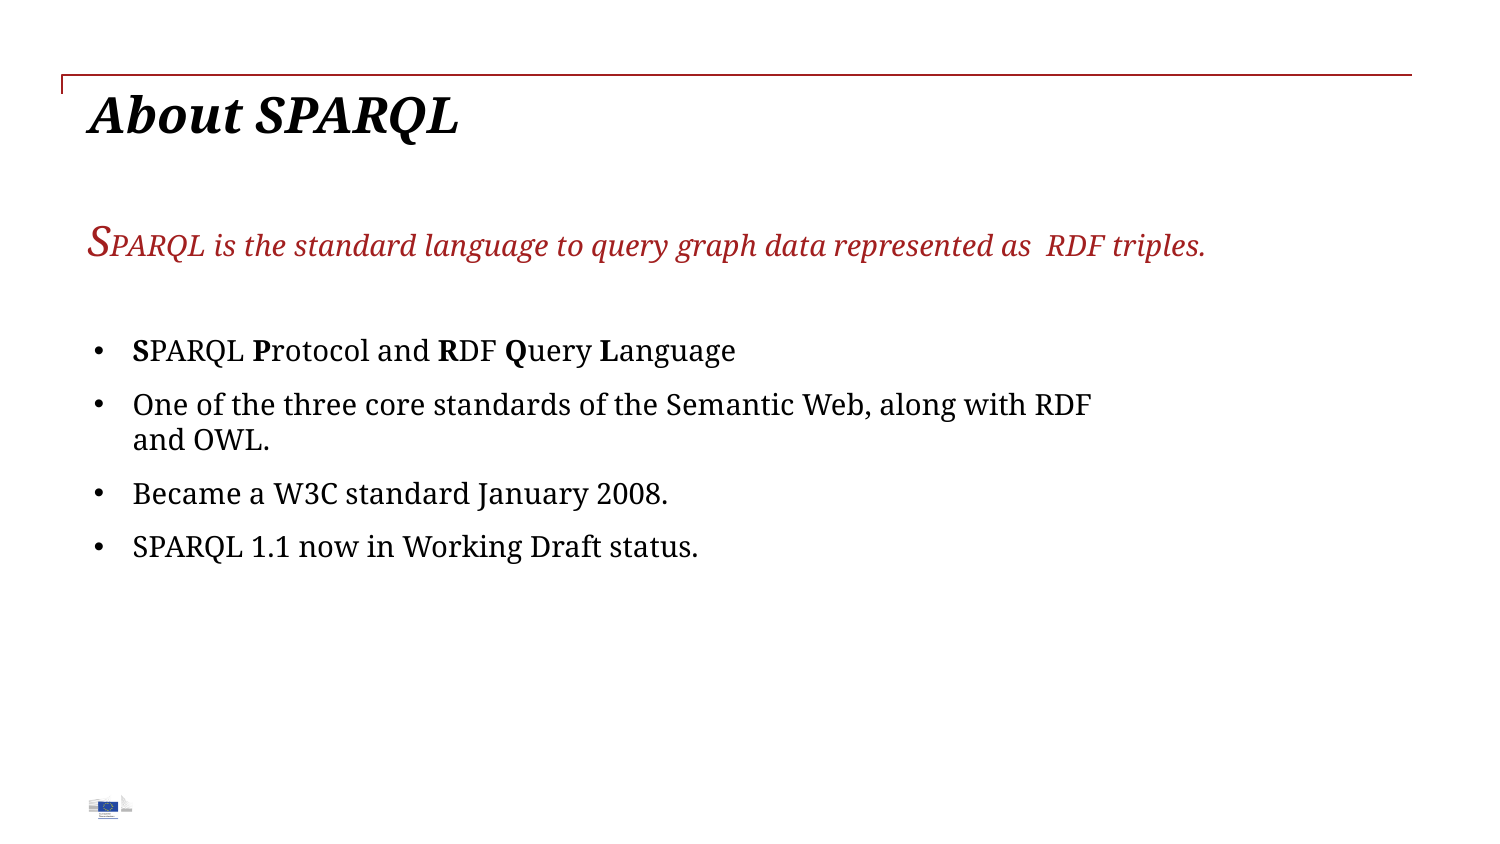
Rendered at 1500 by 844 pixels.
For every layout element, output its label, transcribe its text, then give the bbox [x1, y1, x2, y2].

text_box [62, 74, 1413, 94]
text_box SPARQL is the standard language to query graph data represented as RDF triples. SPARQL Protocol and RDF Query Language One of the three core standards of the Semantic Web, along with RDF and OWL. Became a W3C standard January 2008. SPARQL 1.1 now in Working Draft status. [85, 212, 1414, 587]
picture [88, 783, 242, 826]
title About SPARQL [86, 81, 483, 130]
